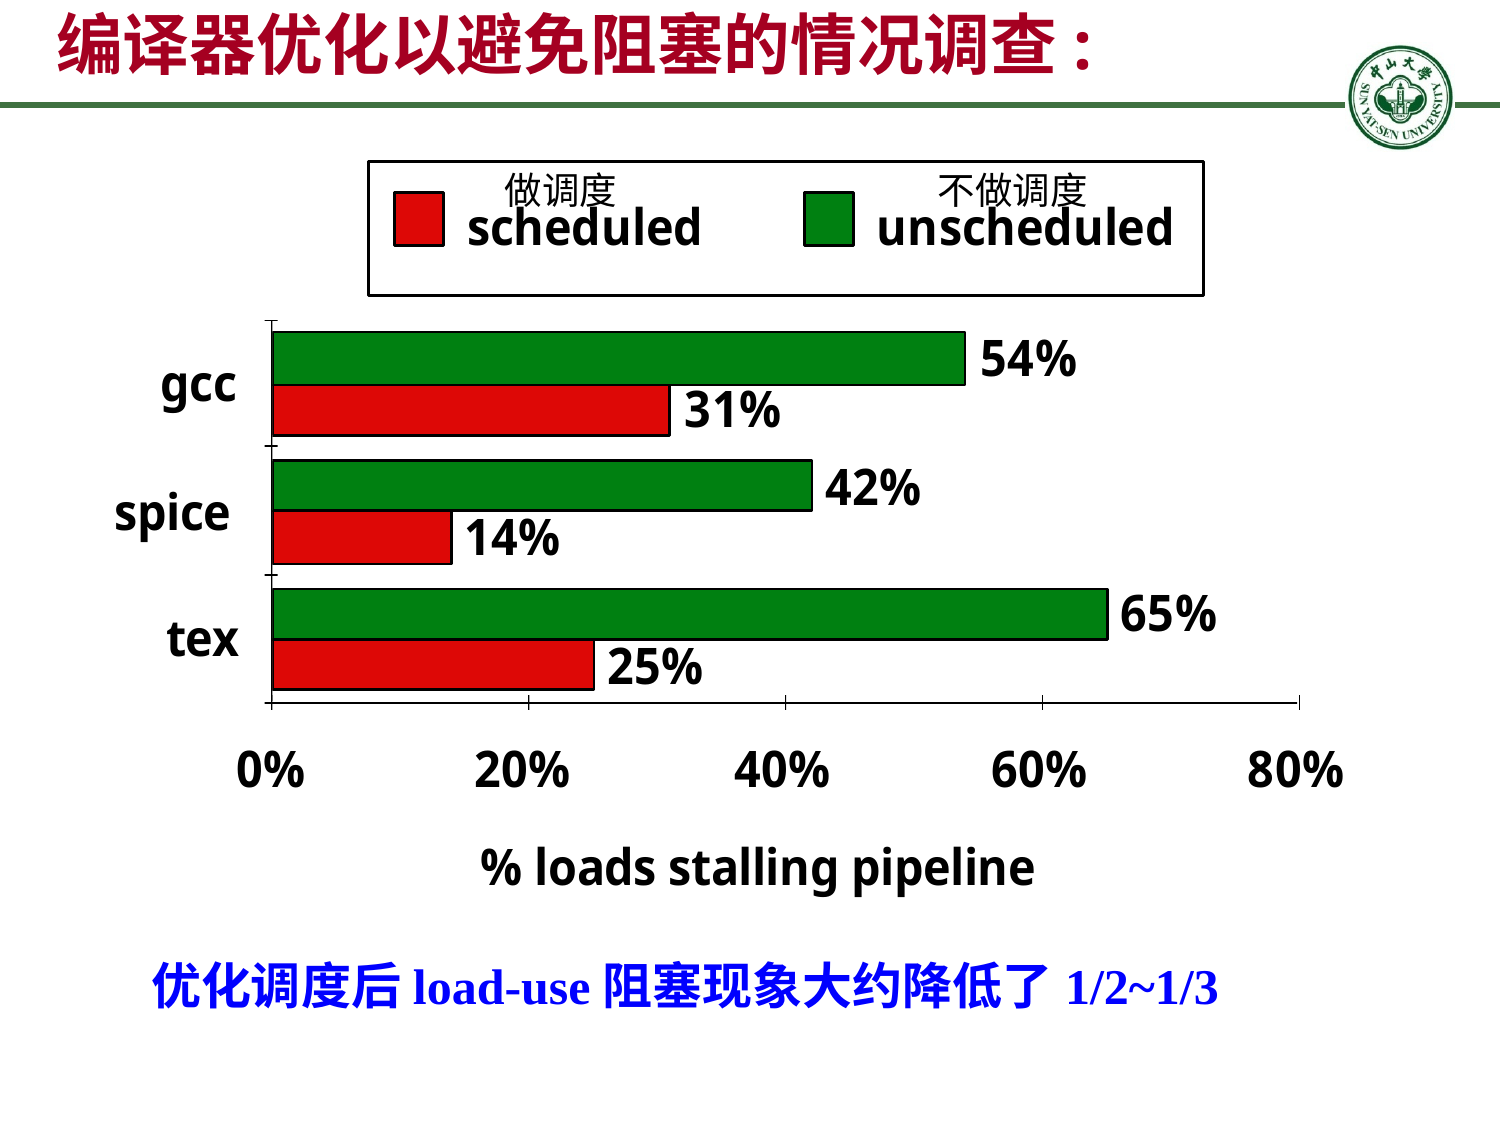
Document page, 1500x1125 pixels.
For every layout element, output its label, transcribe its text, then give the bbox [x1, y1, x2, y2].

picture [1345, 42, 1455, 152]
title 编译器优化以避免阻塞的情况调查: [41, 0, 1288, 91]
text_box 优化调度后load-use阻塞现象大约降低了1/2~1/3 [123, 960, 1247, 1023]
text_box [64, 127, 1422, 953]
